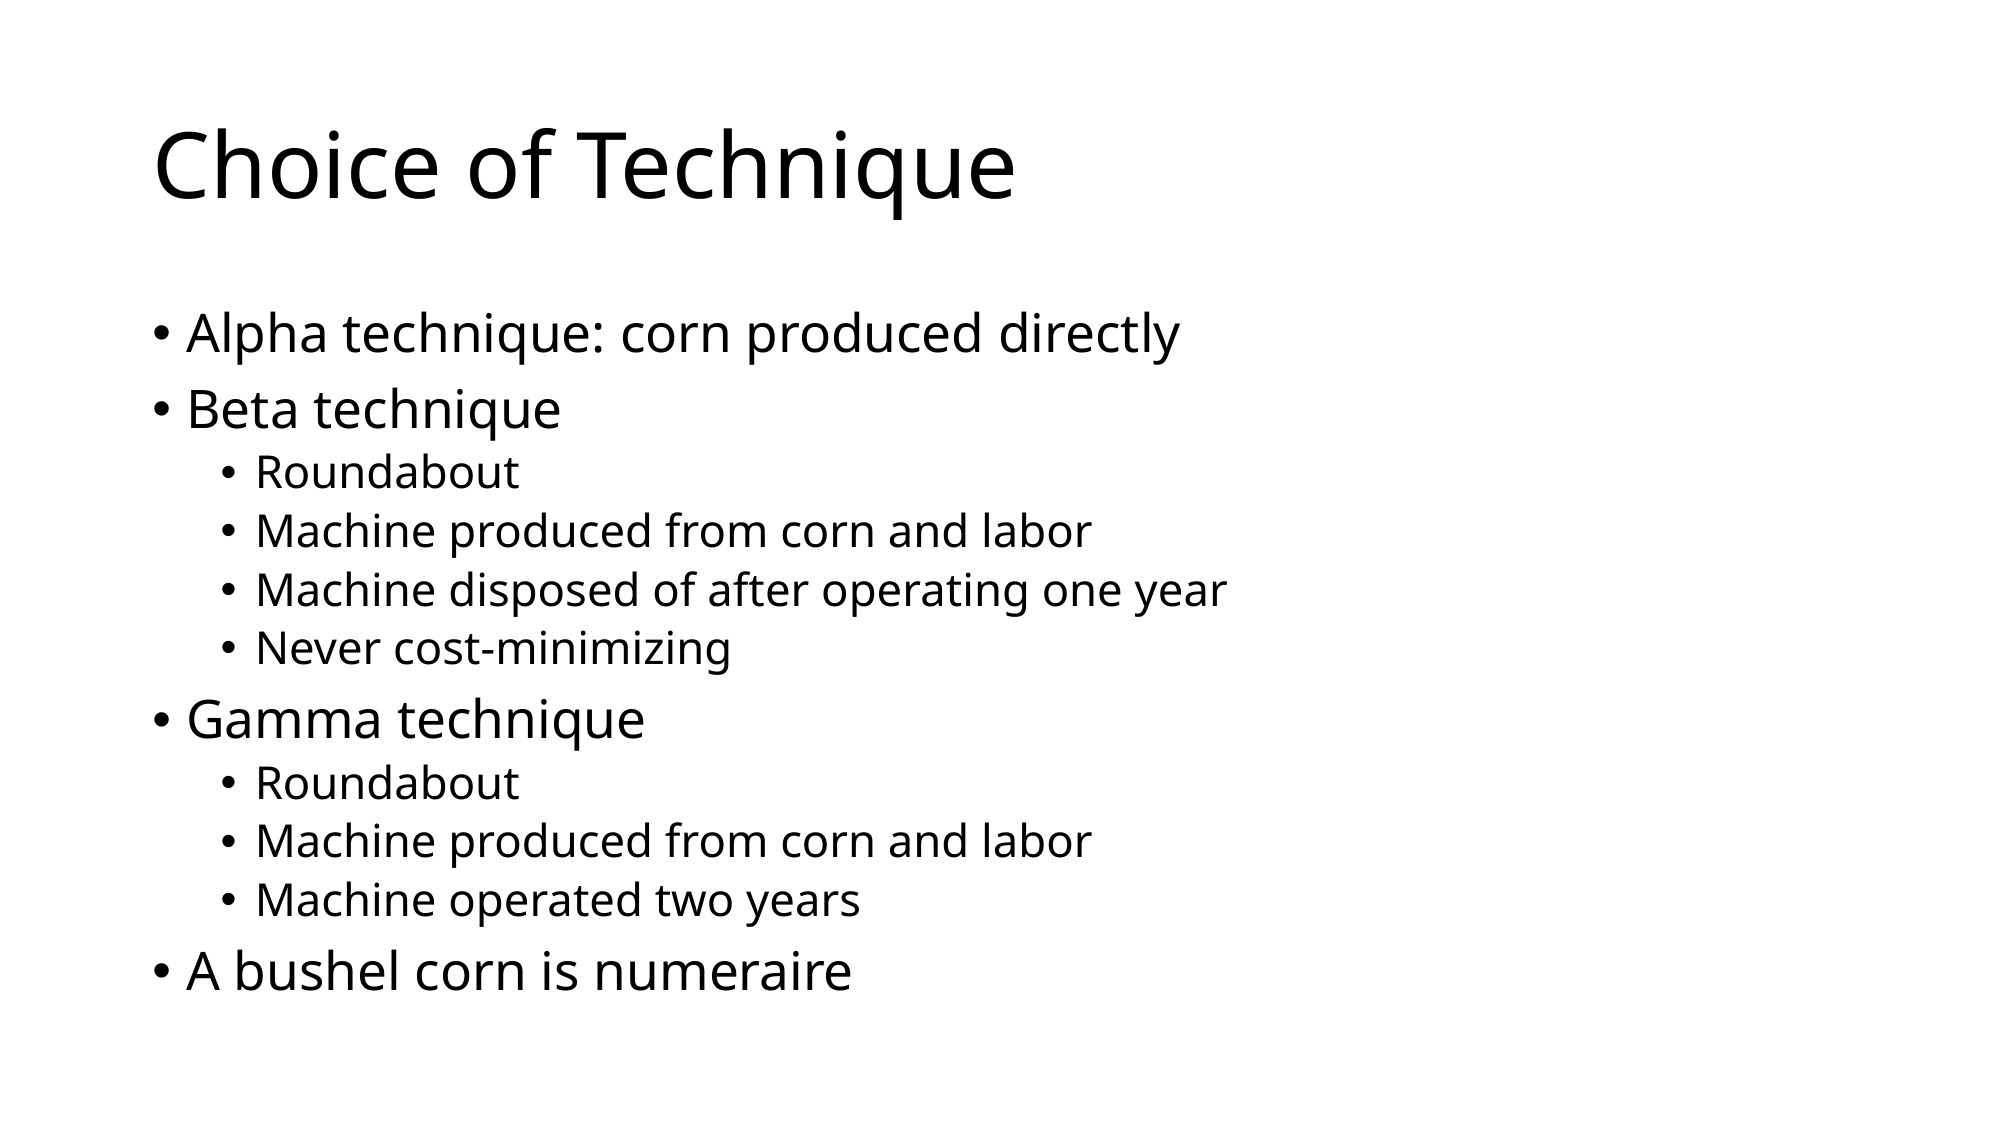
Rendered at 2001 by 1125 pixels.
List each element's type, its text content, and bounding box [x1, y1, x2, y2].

title Choice of Technique [137, 59, 1863, 278]
list Alpha technique: corn produced directly Beta technique Roundabout Machine produced from corn and labor Machine disposed of after operating one year Never cost-minimizing Gamma technique Roundabout Machine produced from corn and labor Machine operated two years A bushel corn is numeraire [137, 299, 1863, 1014]
